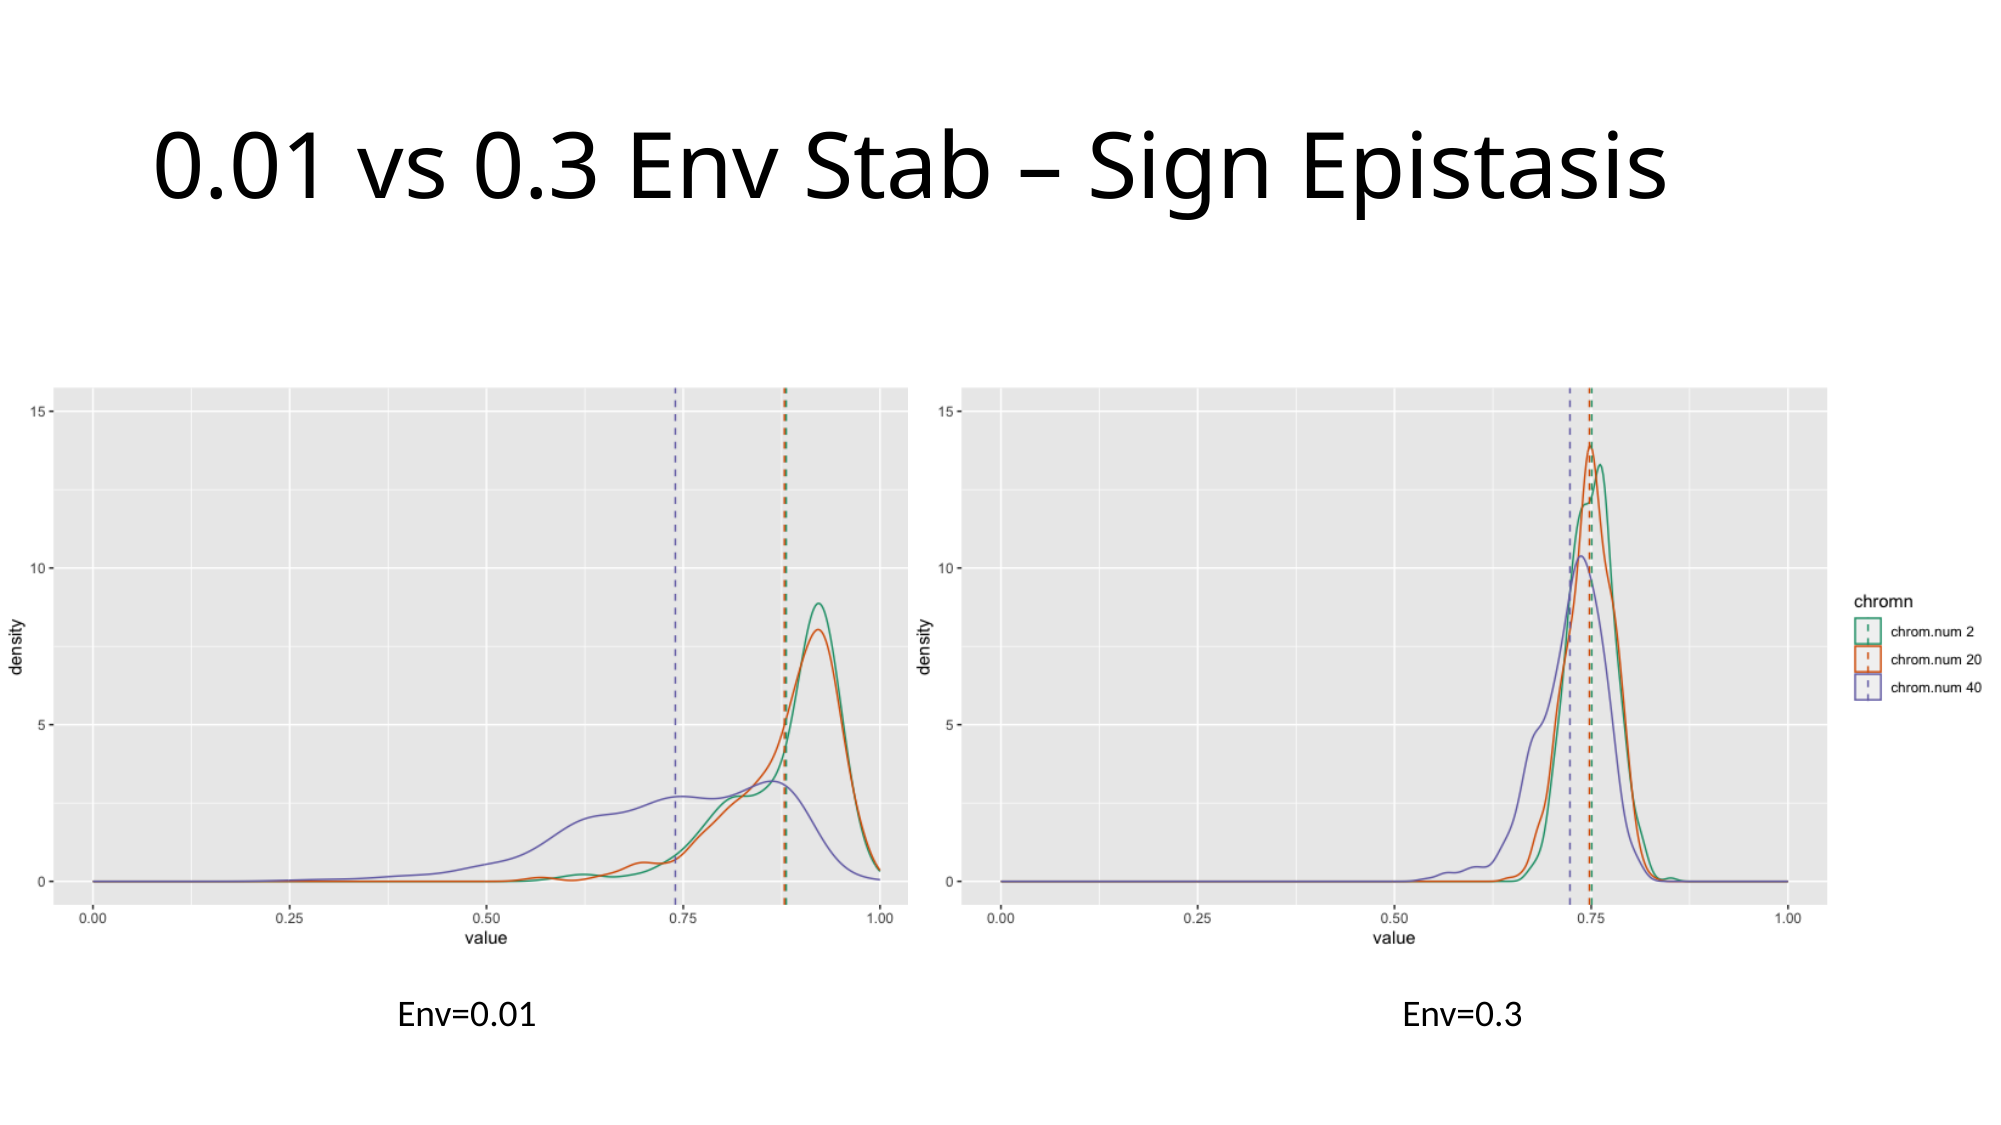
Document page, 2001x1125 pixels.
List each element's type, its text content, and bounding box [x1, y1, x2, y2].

picture [0, 379, 2000, 956]
text_box Env=0.3 [1387, 981, 1538, 1042]
text_box Env=0.01 [382, 981, 552, 1042]
title 0.01 vs 0.3 Env Stab – Sign Epistasis [137, 59, 1863, 278]
